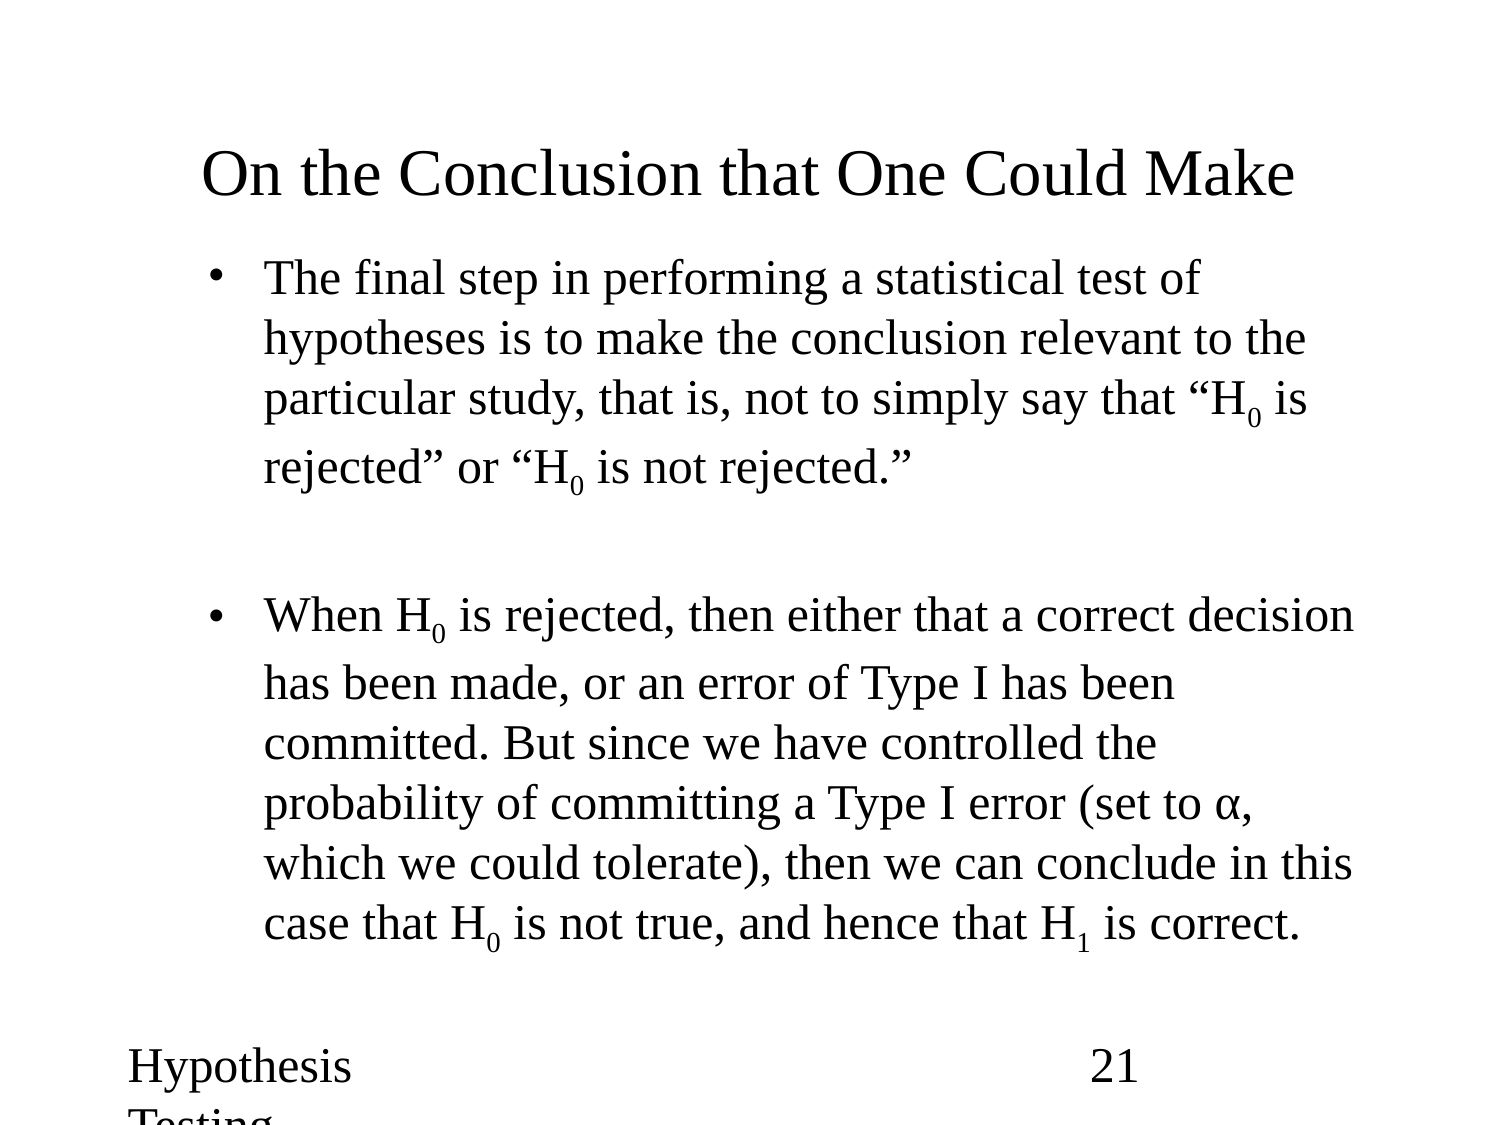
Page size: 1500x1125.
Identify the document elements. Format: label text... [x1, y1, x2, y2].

list The final step in performing a statistical test of hypotheses is to make the conclusion relevant to the particular study, that is, not to simply say that “H0 is rejected” or “H0 is not rejected.” When H0 is rejected, then either that a correct decision has been made, or an error of Type I has been committed. But since we have controlled the probability of committing a Type I error (set to α, which we could tolerate), then we can conclude in this case that H0 is not true, and hence that H1 is correct. [192, 237, 1388, 1000]
title On the Conclusion that One Could Make [112, 99, 1388, 238]
slide_number ‹#› [1074, 1025, 1388, 1100]
slide_number Hypothesis Testing [112, 1025, 425, 1100]
